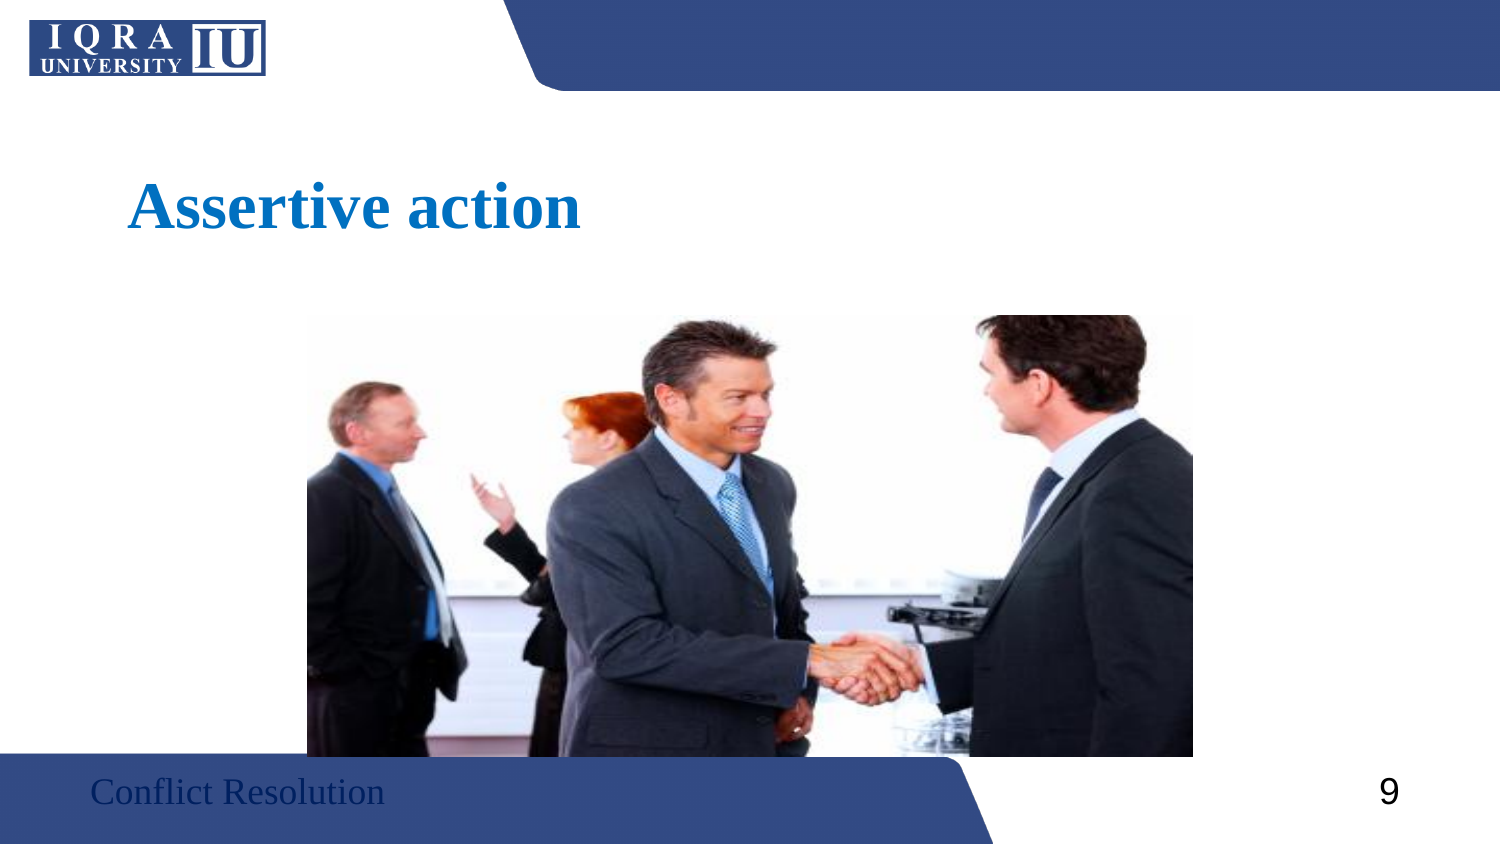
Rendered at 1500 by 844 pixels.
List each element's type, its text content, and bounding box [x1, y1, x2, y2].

picture [503, 0, 1500, 91]
slide_number ‹#› [1364, 759, 1440, 805]
text_box Assertive action [112, 150, 1388, 254]
picture [29, 20, 266, 76]
picture [0, 315, 1193, 844]
footer Conflict Resolution [75, 759, 625, 805]
